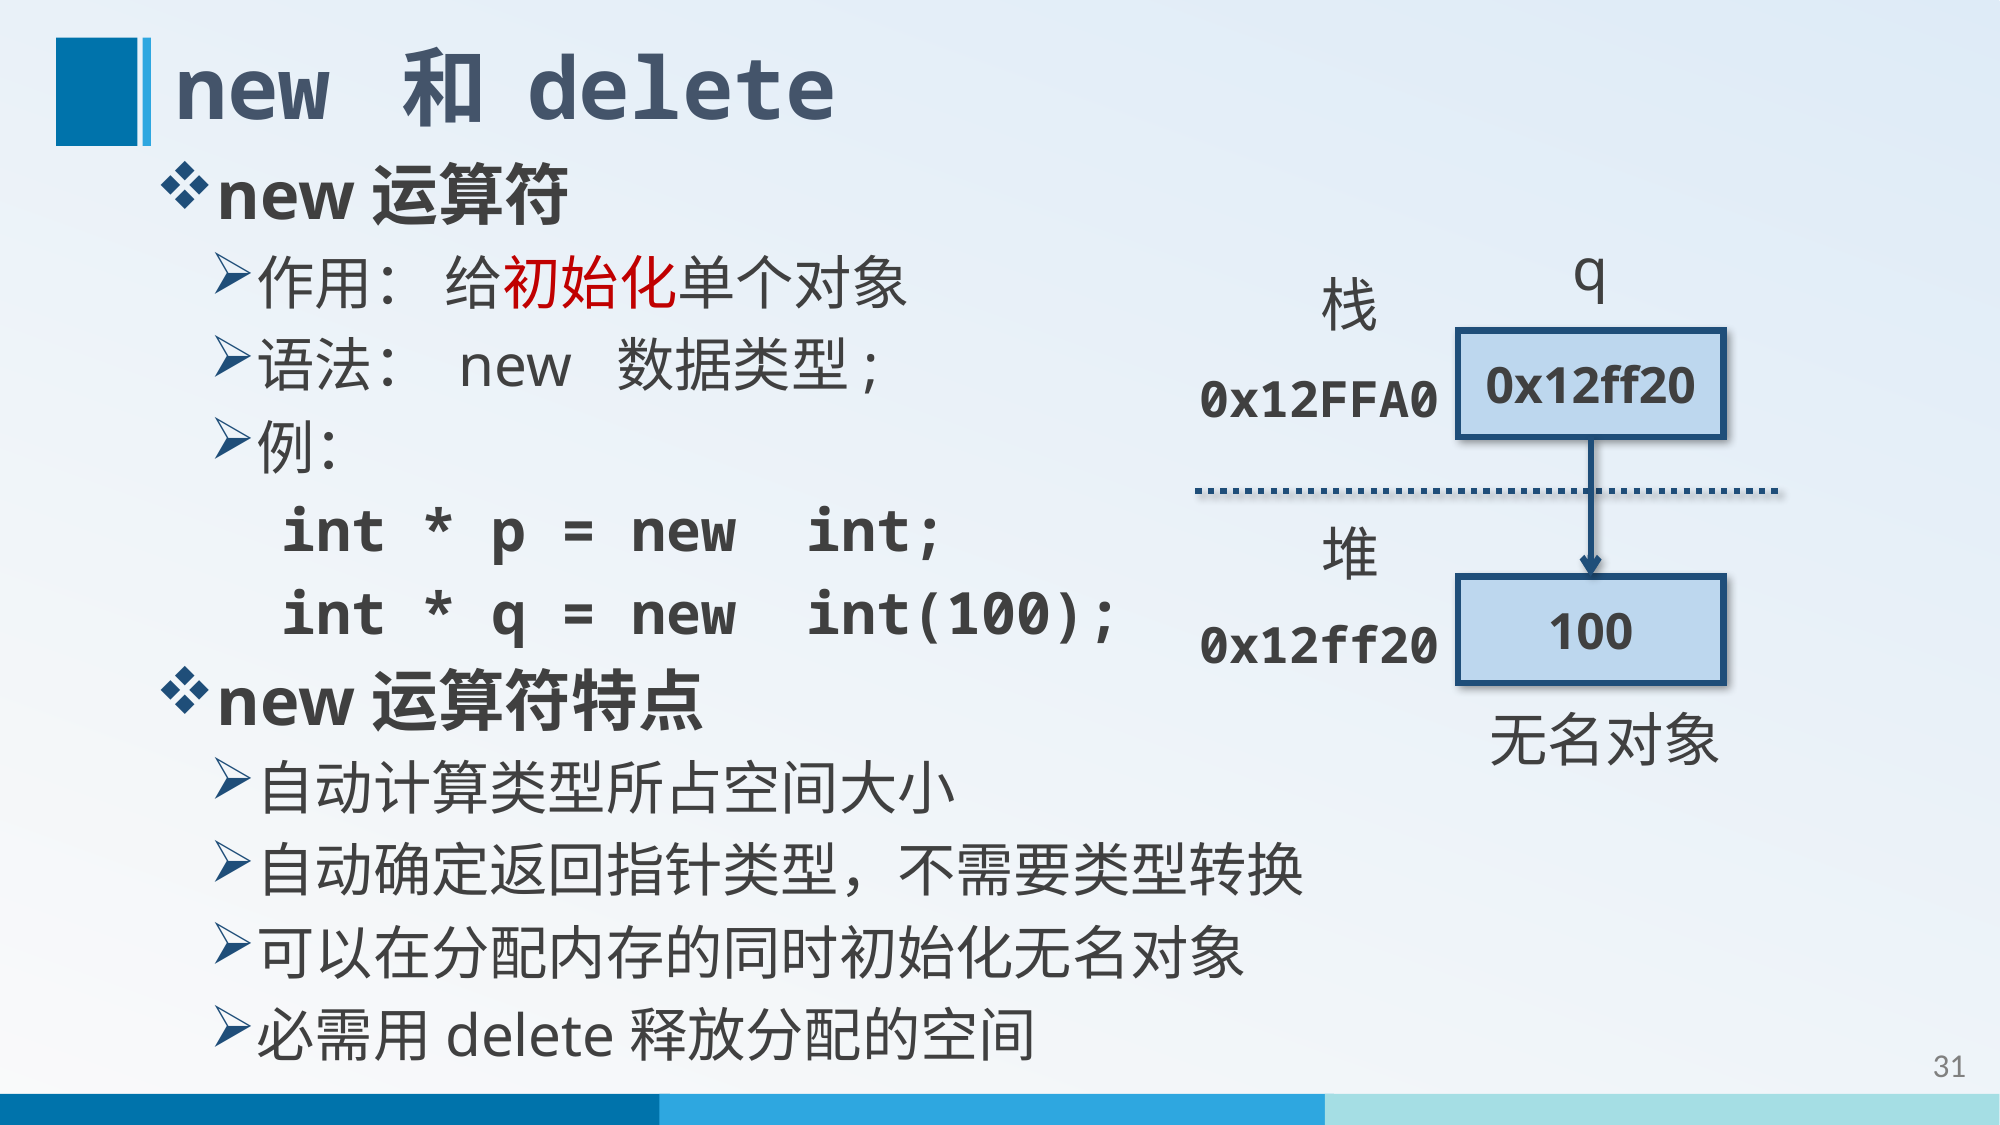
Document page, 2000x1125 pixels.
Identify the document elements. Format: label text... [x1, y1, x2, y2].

text_box 0x12FFA0 [1184, 360, 1454, 435]
text_box q [1557, 224, 1624, 310]
text_box 栈 [1306, 260, 1394, 346]
text_box new运算符 作用： 给初始化单个对象 语法： new 数据类型; 例： int * p = new int; int * q = new int(100); new运算符特点 自动计算类型所占空间大小 自动确定返回指针类型，不需要类型转换 可以在分配内存的同时初始化无名对象 必需用delete释放分配的空间 [140, 145, 1384, 1073]
text_box 100 [1457, 576, 1724, 683]
title new 和 delete [160, 37, 1791, 146]
text_box 堆 [1306, 510, 1388, 595]
text_box 无名对象 [1474, 696, 1738, 781]
text_box 0x12ff20 [1457, 330, 1724, 437]
text_box 0x12ff20 [1184, 606, 1454, 681]
